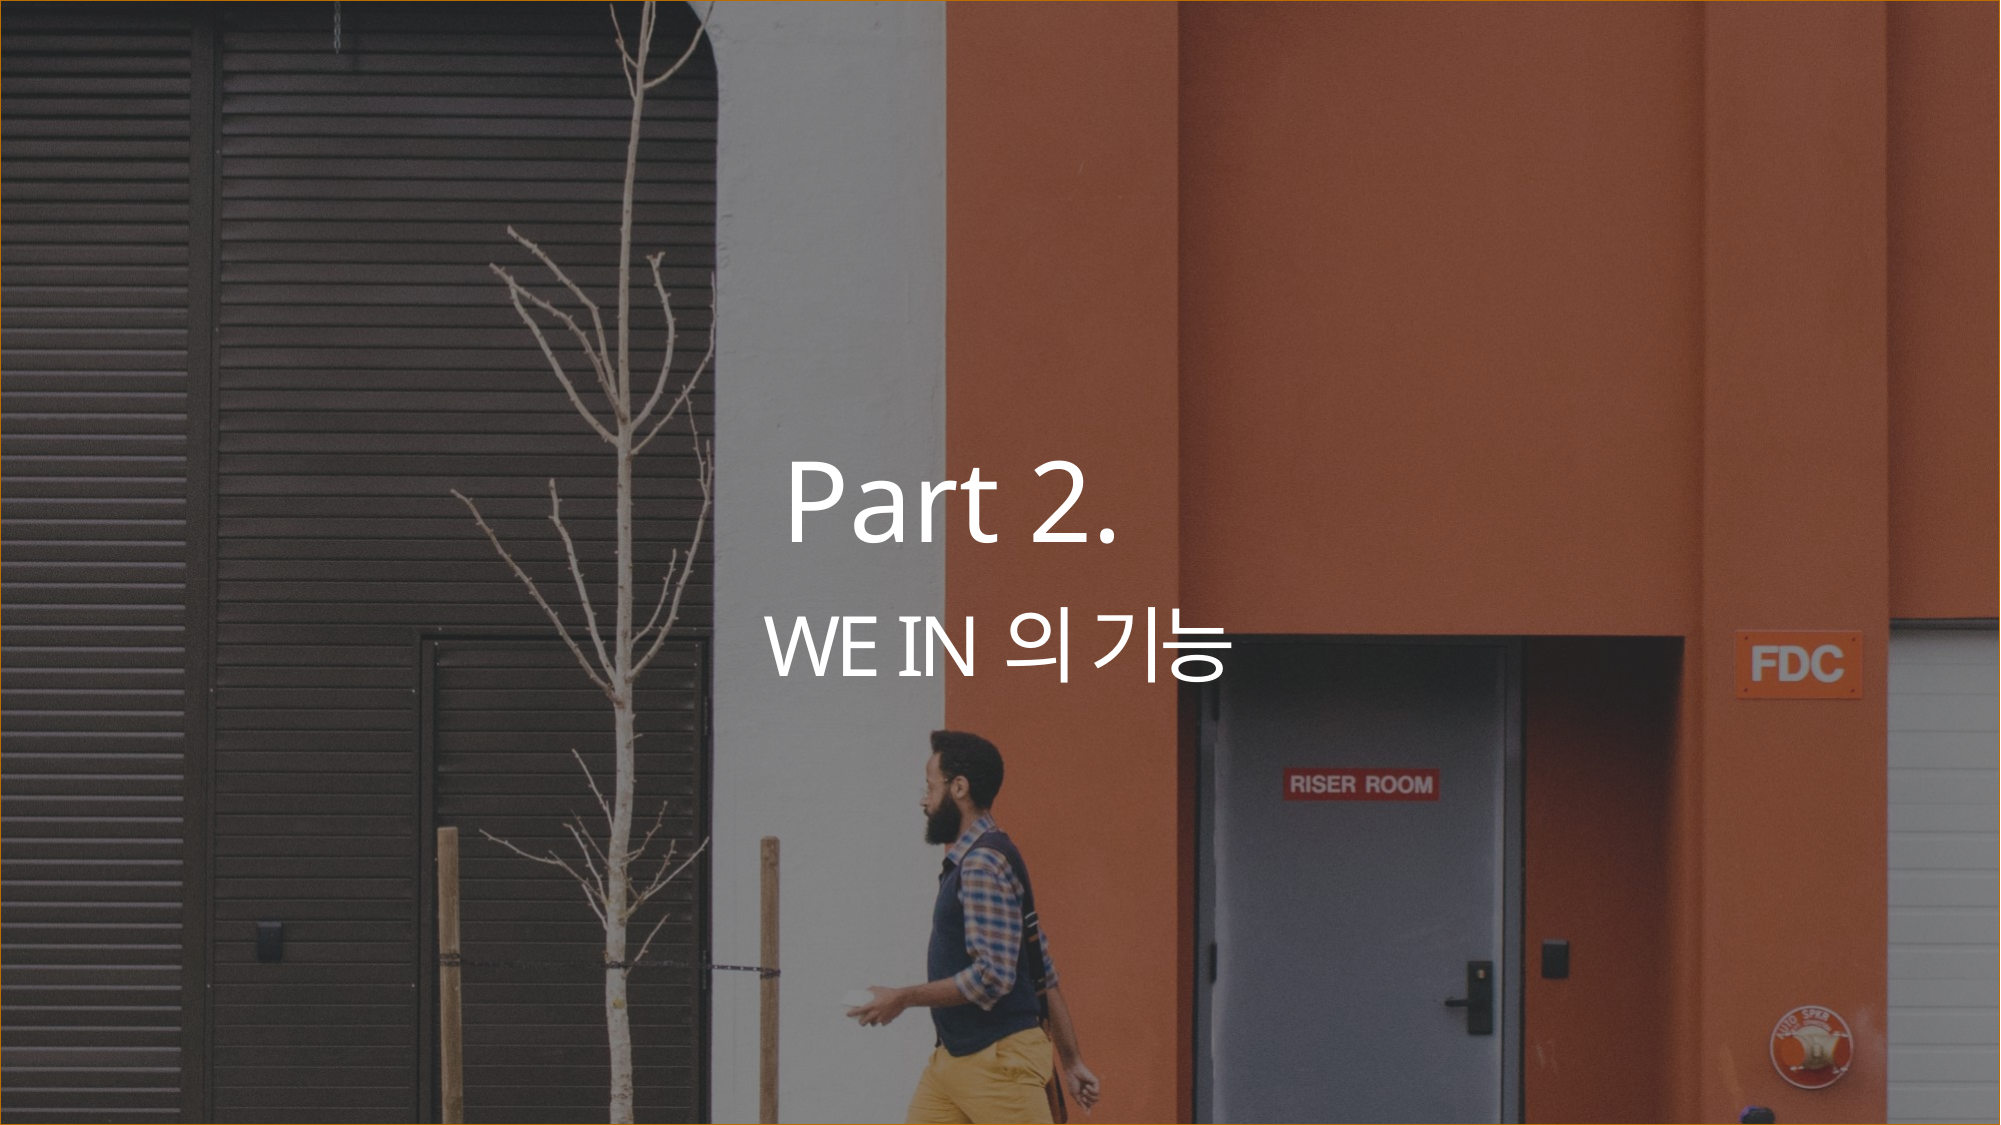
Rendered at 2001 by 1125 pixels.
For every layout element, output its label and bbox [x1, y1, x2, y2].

text_box [772, 423, 1228, 702]
picture [0, 0, 2000, 1125]
